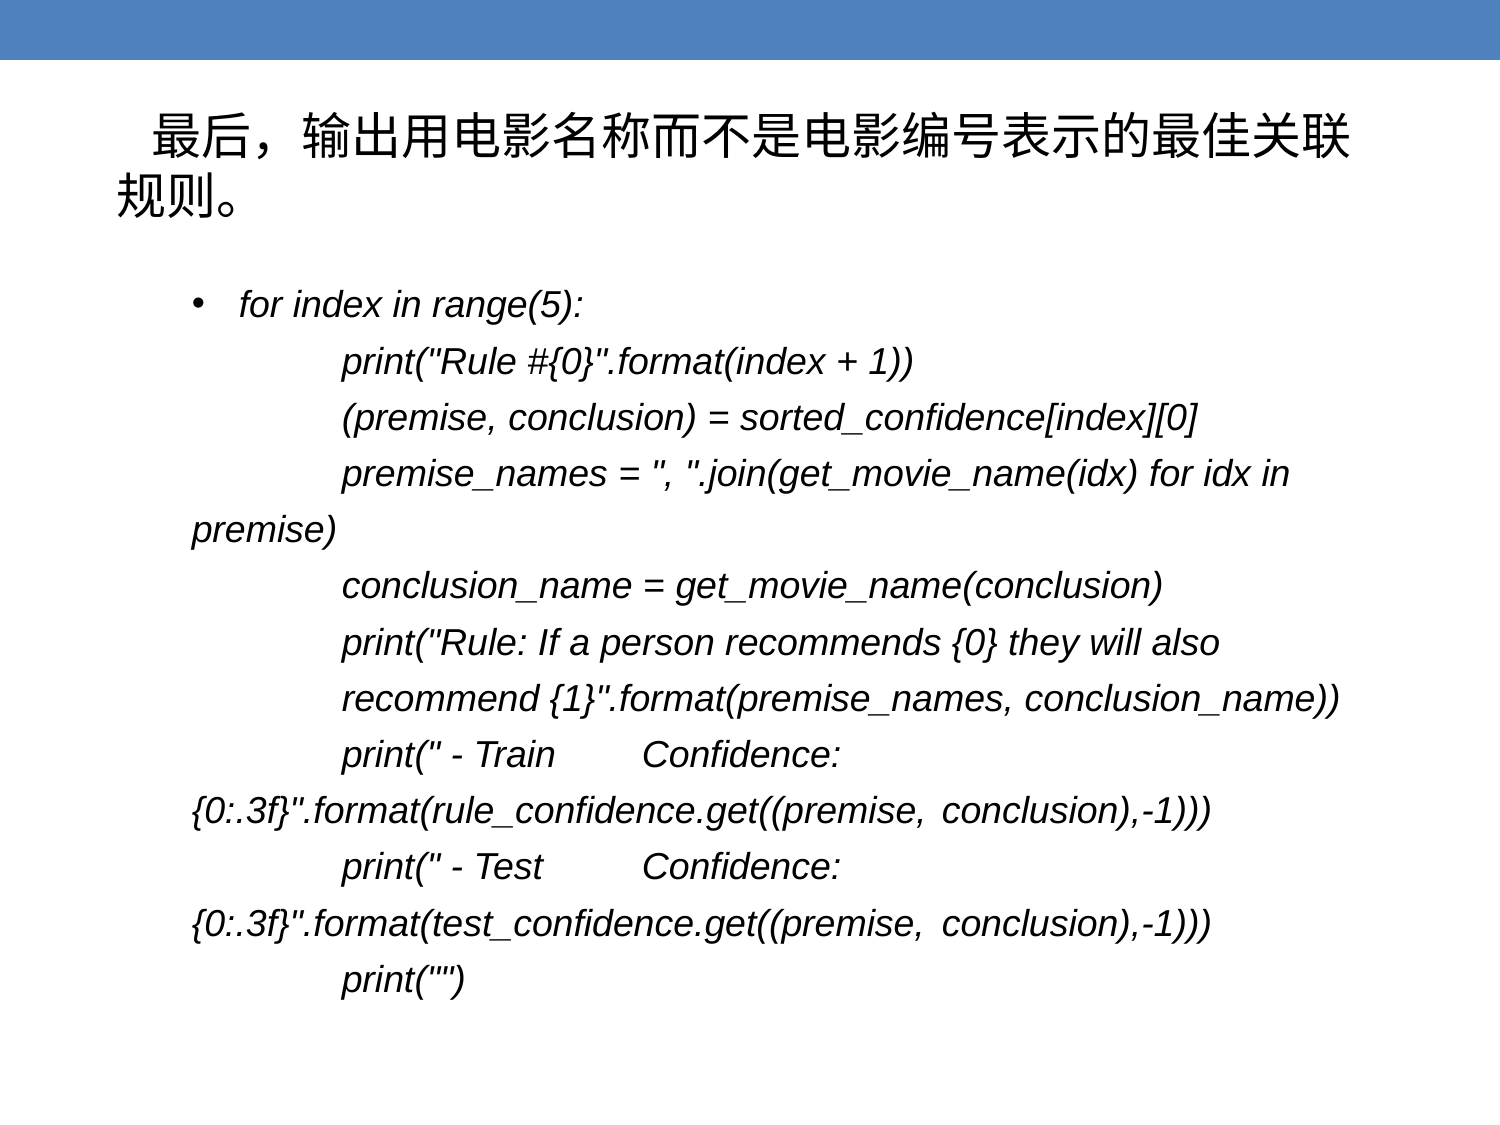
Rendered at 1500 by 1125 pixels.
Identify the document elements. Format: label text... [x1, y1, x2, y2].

text_box 最后，输出用电影名称而不是电影编号表示的最佳关联规则。 for index in range(5): print("Rule #{0}".format(index + 1)) (premise, conclusion) = sorted_confidence[index][0] premise_names = ", ".join(get_movie_name(idx) for idx in premise) conclusion_name = get_movie_name(conclusion) print("Rule: If a person recommends {0} they will also recommend {1}".format(premise_names, conclusion_name)) print(" - Train Confidence:{0:.3f}".format(rule_confidence.get((premise, conclusion),-1))) print(" - Test Confidence:{0:.3f}".format(test_confidence.get((premise, conclusion),-1))) print("") [102, 96, 1398, 1008]
